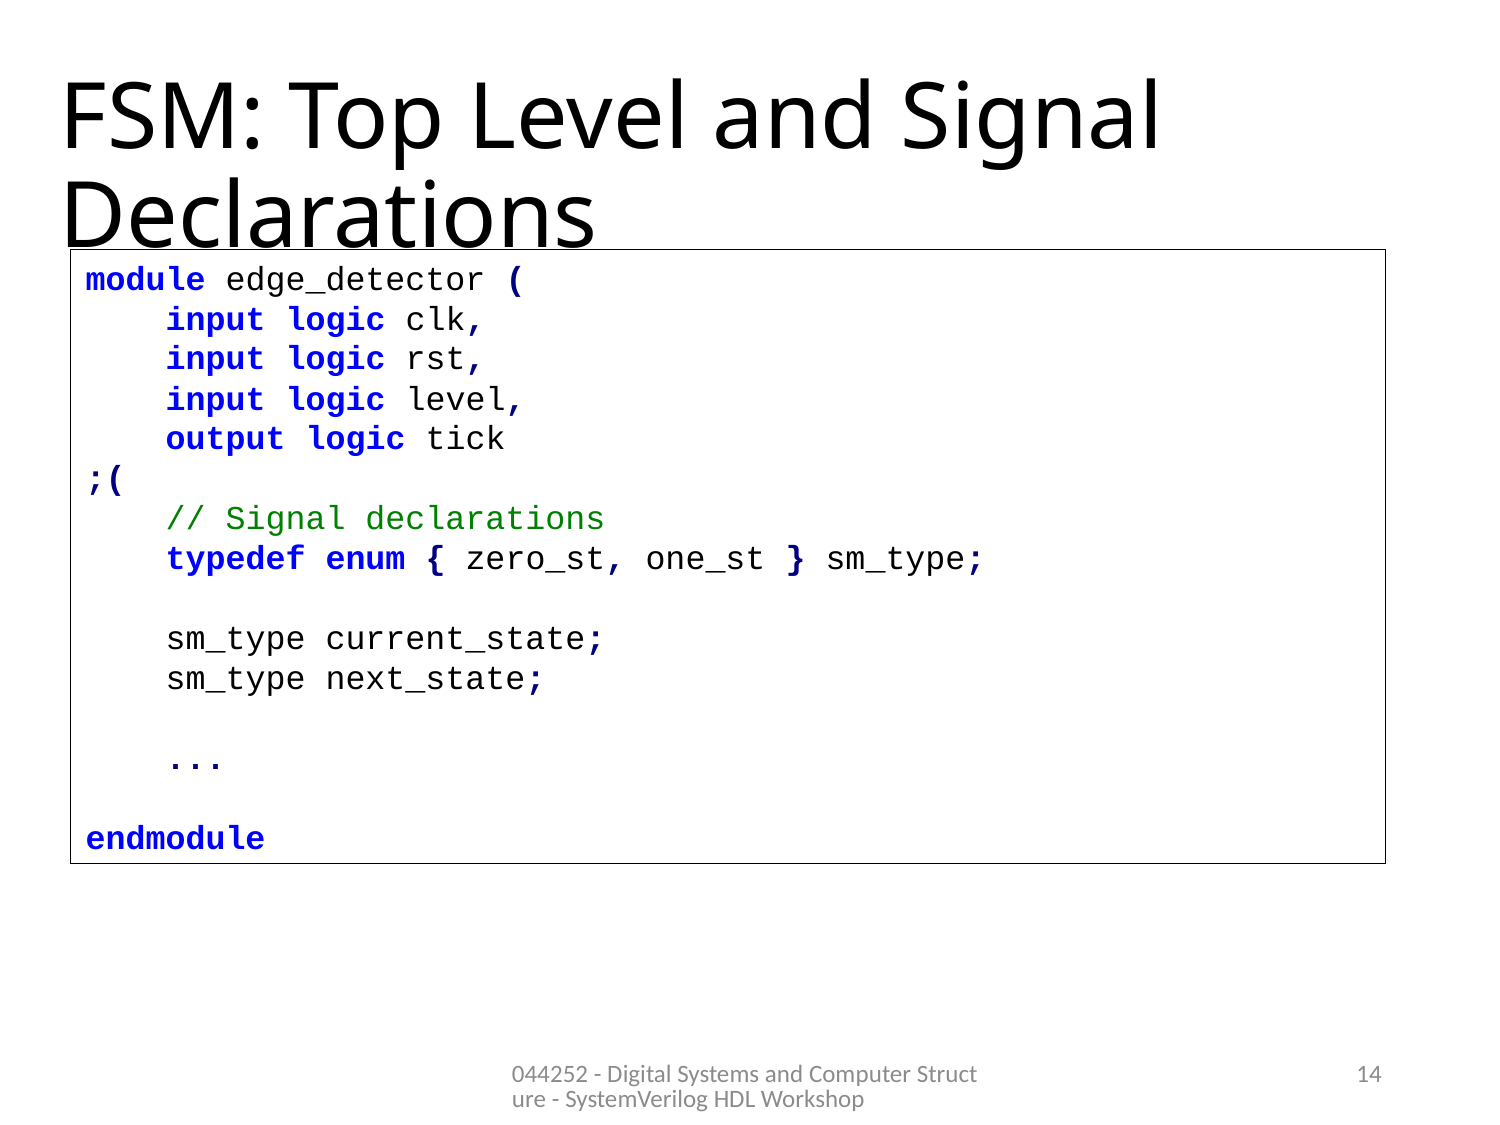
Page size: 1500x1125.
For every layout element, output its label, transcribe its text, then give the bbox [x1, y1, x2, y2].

title FSM: Top Level and Signal Declarations [44, 59, 1500, 278]
text_box module edge_detector ( input logic clk, input logic rst, input logic level, output logic tick ;( // Signal declarations typedef enum { zero_st, one_st } sm_type; sm_type current_state; sm_type next_state; ... endmodule [70, 249, 1386, 864]
footer 044252 - Digital Systems and Computer Structure - SystemVerilog HDL Workshop [496, 1042, 1004, 1103]
slide_number 14 [1059, 1042, 1397, 1103]
